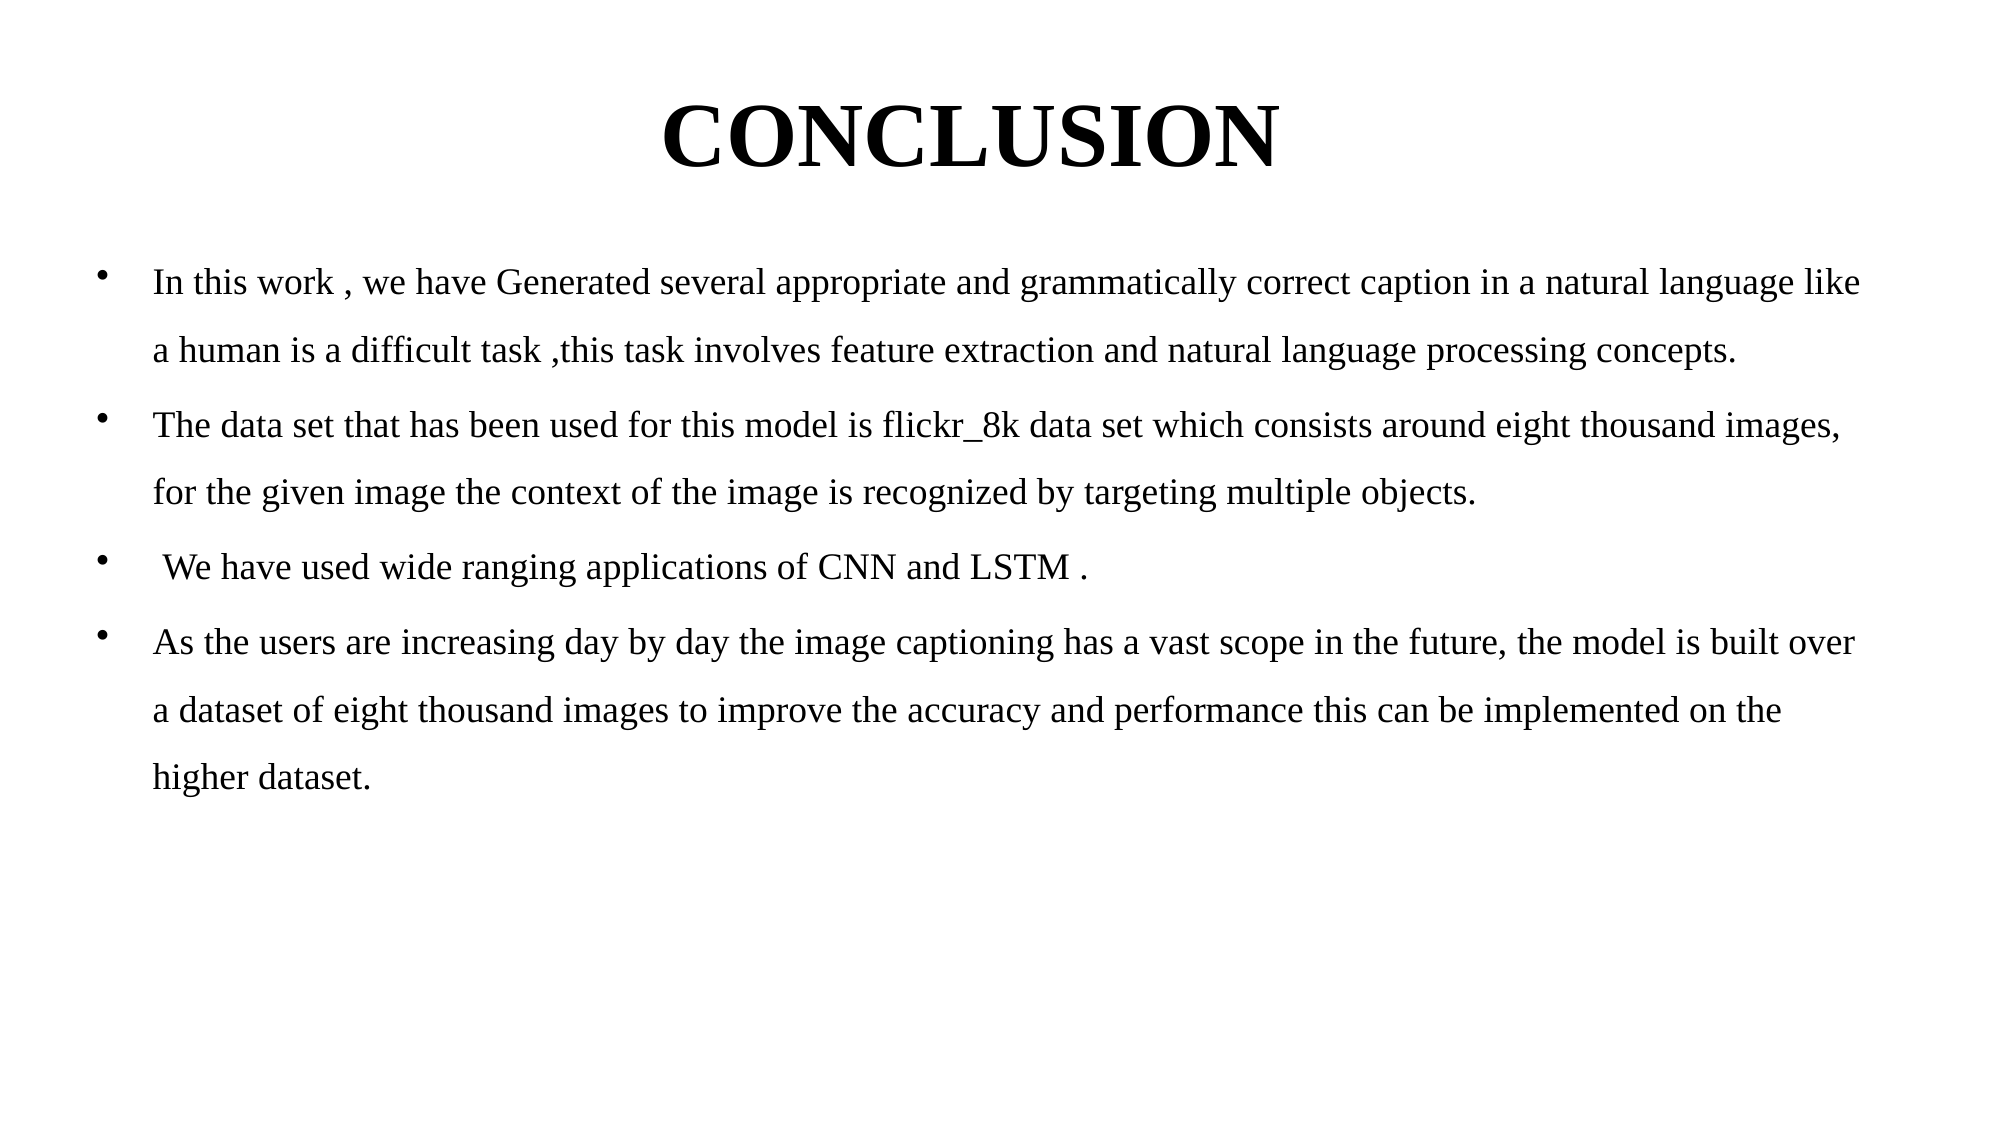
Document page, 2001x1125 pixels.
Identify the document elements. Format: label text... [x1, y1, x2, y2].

list In this work , we have Generated several appropriate and grammatically correct caption in a natural language like a human is a difficult task ,this task involves feature extraction and natural language processing concepts. The data set that has been used for this model is flickr_8k data set which consists around eight thousand images, for the given image the context of the image is recognized by targeting multiple objects. We have used wide ranging applications of CNN and LSTM . As the users are increasing day by day the image captioning has a vast scope in the future, the model is built over a dataset of eight thousand images to improve the accuracy and performance this can be implemented on the higher dataset. [81, 227, 1882, 1041]
title CONCLUSION [70, 30, 1872, 228]
